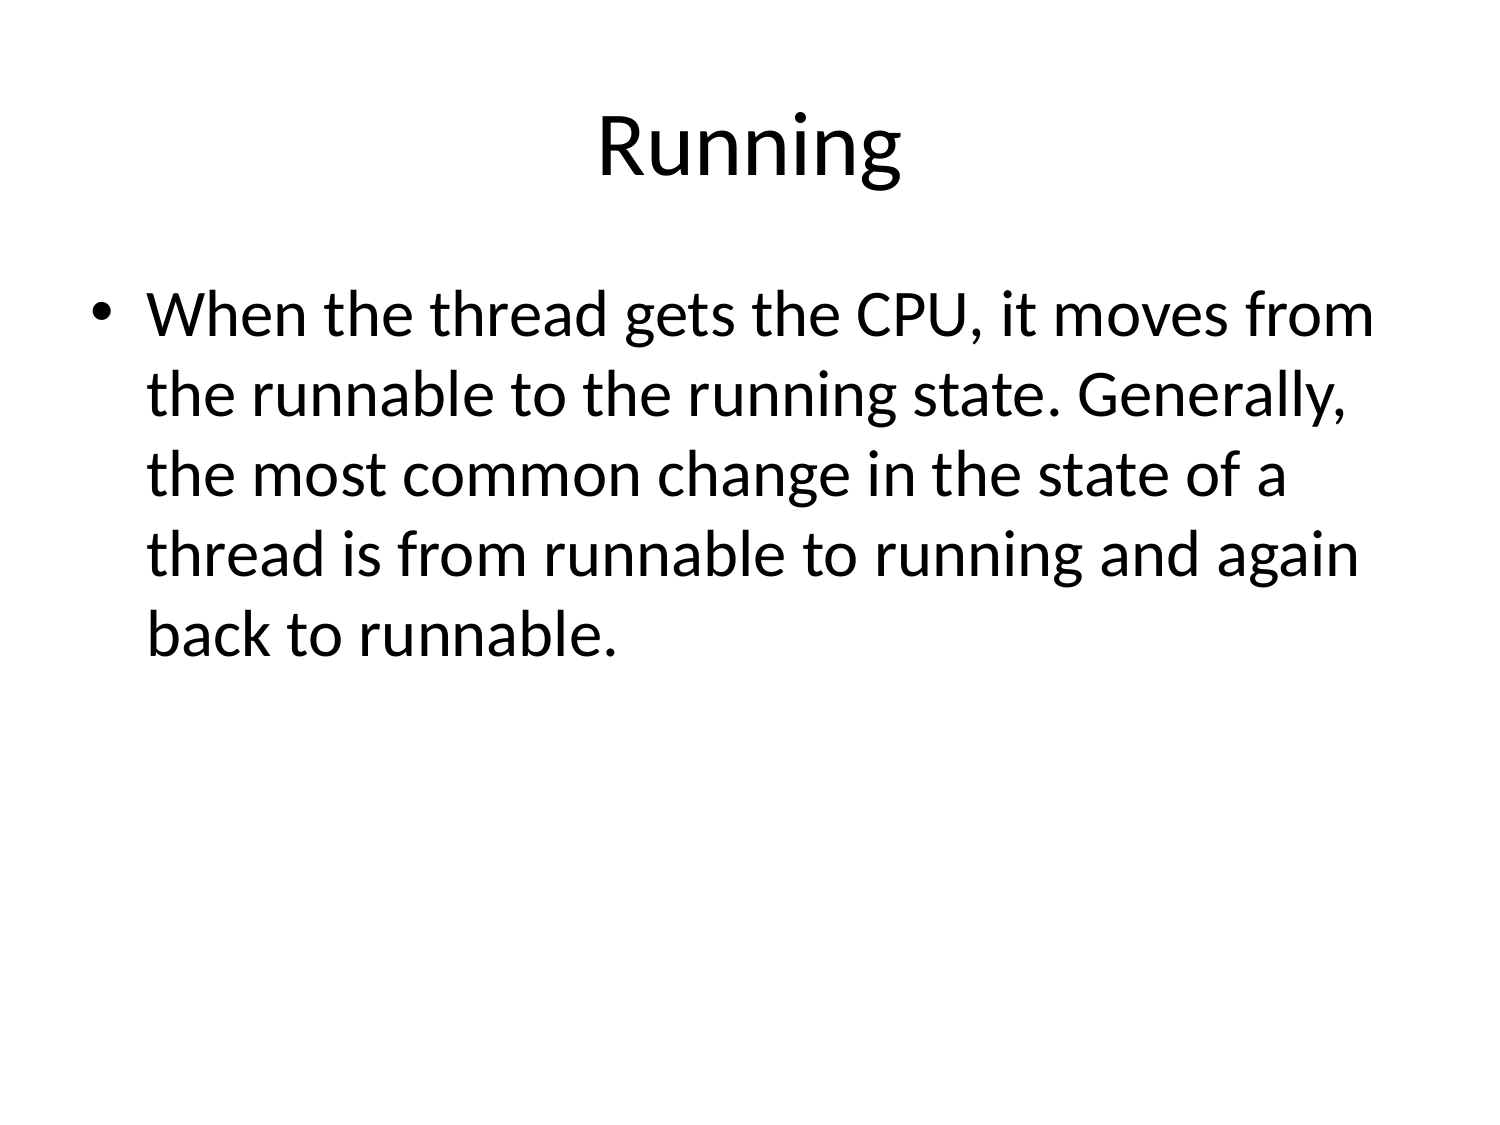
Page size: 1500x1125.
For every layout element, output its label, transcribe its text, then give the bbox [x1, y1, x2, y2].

title Running [75, 45, 1425, 233]
list When the thread gets the CPU, it moves from the runnable to the running state. Generally, the most common change in the state of a thread is from runnable to running and again back to runnable. [75, 262, 1425, 1005]
